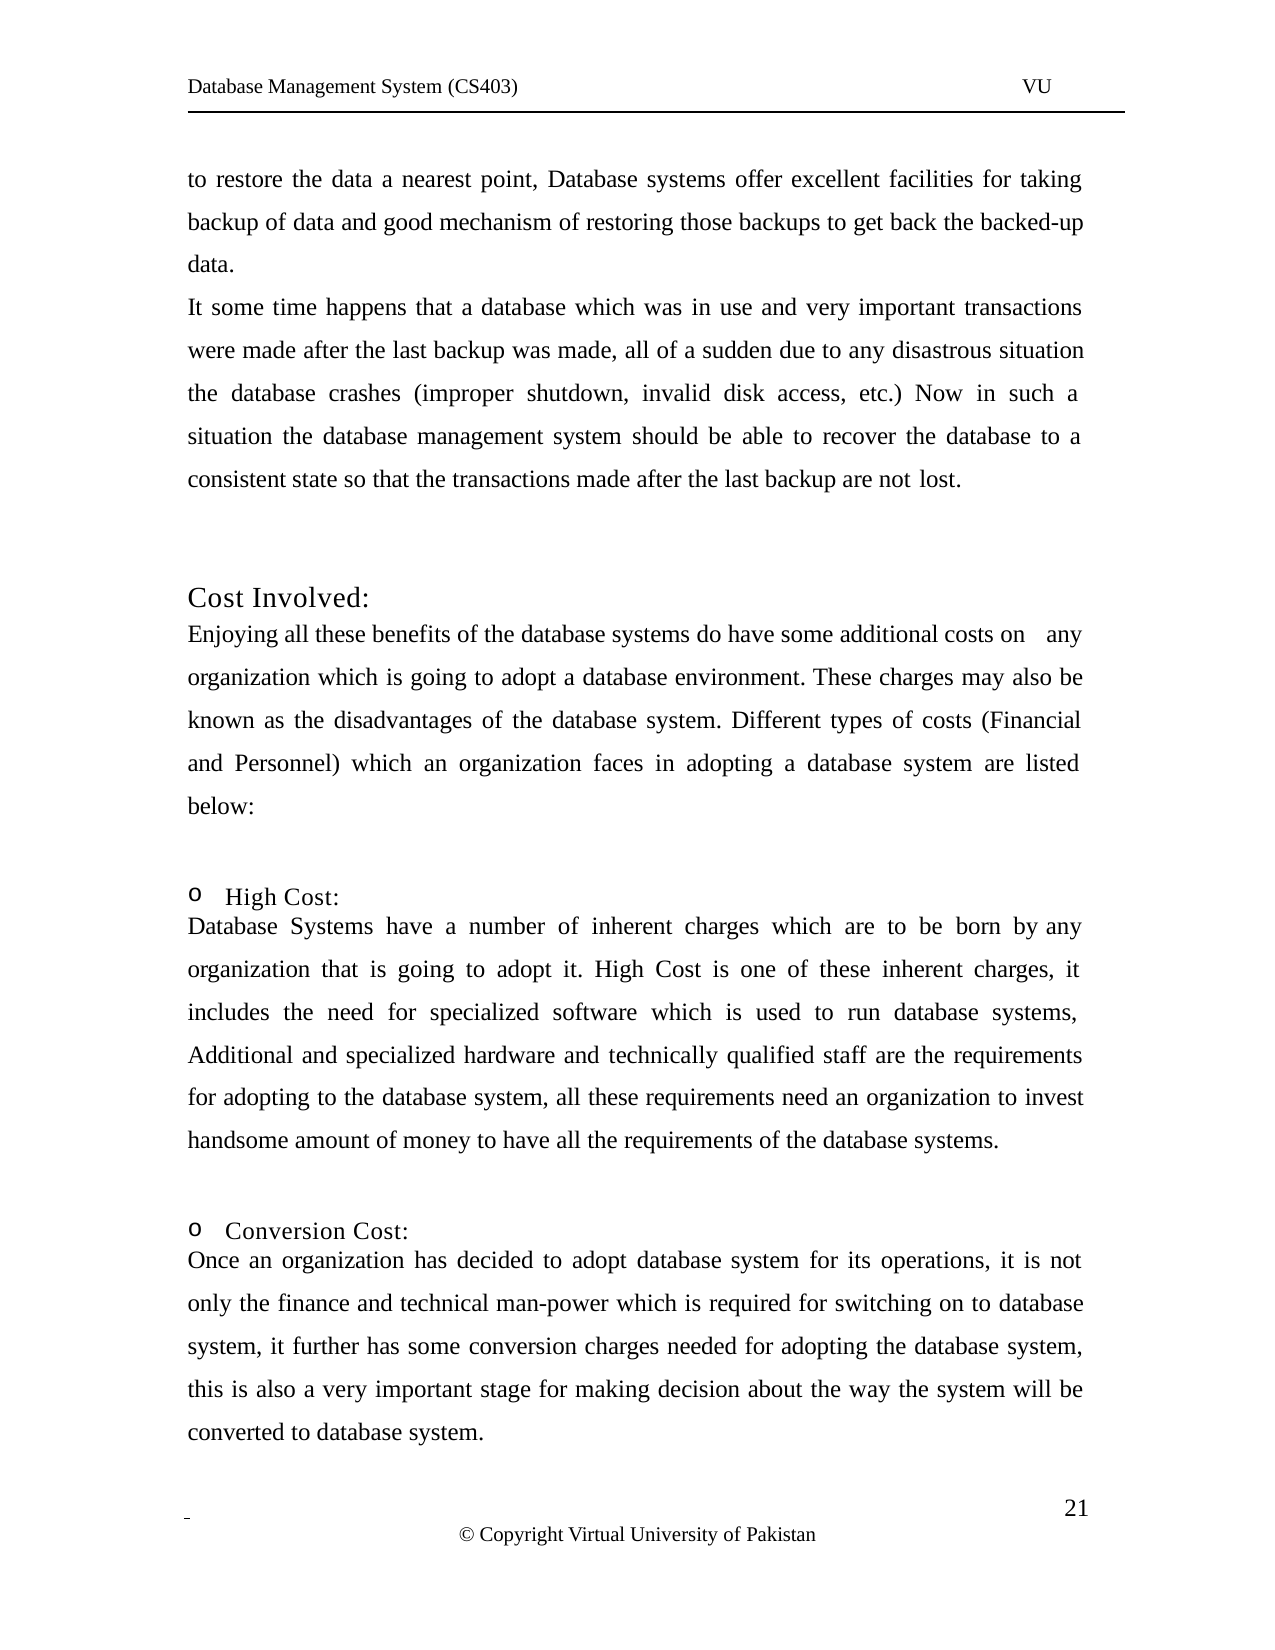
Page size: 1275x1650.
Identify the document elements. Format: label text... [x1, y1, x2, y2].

text_box to restore the data a nearest point, Database systems offer excellent facilities for taking backup of data and good mechanism of restoring those backups to get back the backed-up data. It some time happens that a database which was in use and very important transactions were made after the last backup was made, all of a sudden due to any disastrous situation the database crashes (improper shutdown, invalid disk access, etc.) Now in such a situation the database management system should be able to recover the database to a consistent state so that the transactions made after the last backup are not lost. [185, 149, 1092, 493]
text_box VU [1020, 72, 1055, 99]
text_box 21 © Copyright Virtual University of Pakistan [182, 1494, 1092, 1572]
text_box Database Management System (CS403) [185, 72, 523, 99]
text_box Cost Involved: Enjoying all these benefits of the database systems do have some additional costs on any organization which is going to adopt a database environment. These charges may also be known as the disadvantages of the database system. Different types of costs (Financial and Personnel) which an organization faces in adopting a database system are listed below: High Cost: Database Systems have a number of inherent charges which are to be born by any organization that is going to adopt it. High Cost is one of these inherent charges, it includes the need for specialized software which is used to run database systems, Additional and specialized hardware and technically qualified staff are the requirements for adopting to the database system, all these requirements need an organization to invest handsome amount of money to have all the requirements of the database systems. Conversion Cost: Once an organization has decided to adopt database system for its operations, it is not only the finance and technical man-power which is required for switching on to database system, it further has some conversion charges needed for adopting the database system, this is also a very important stage for making decision about the way the system will be converted to database system. [185, 578, 1092, 1446]
